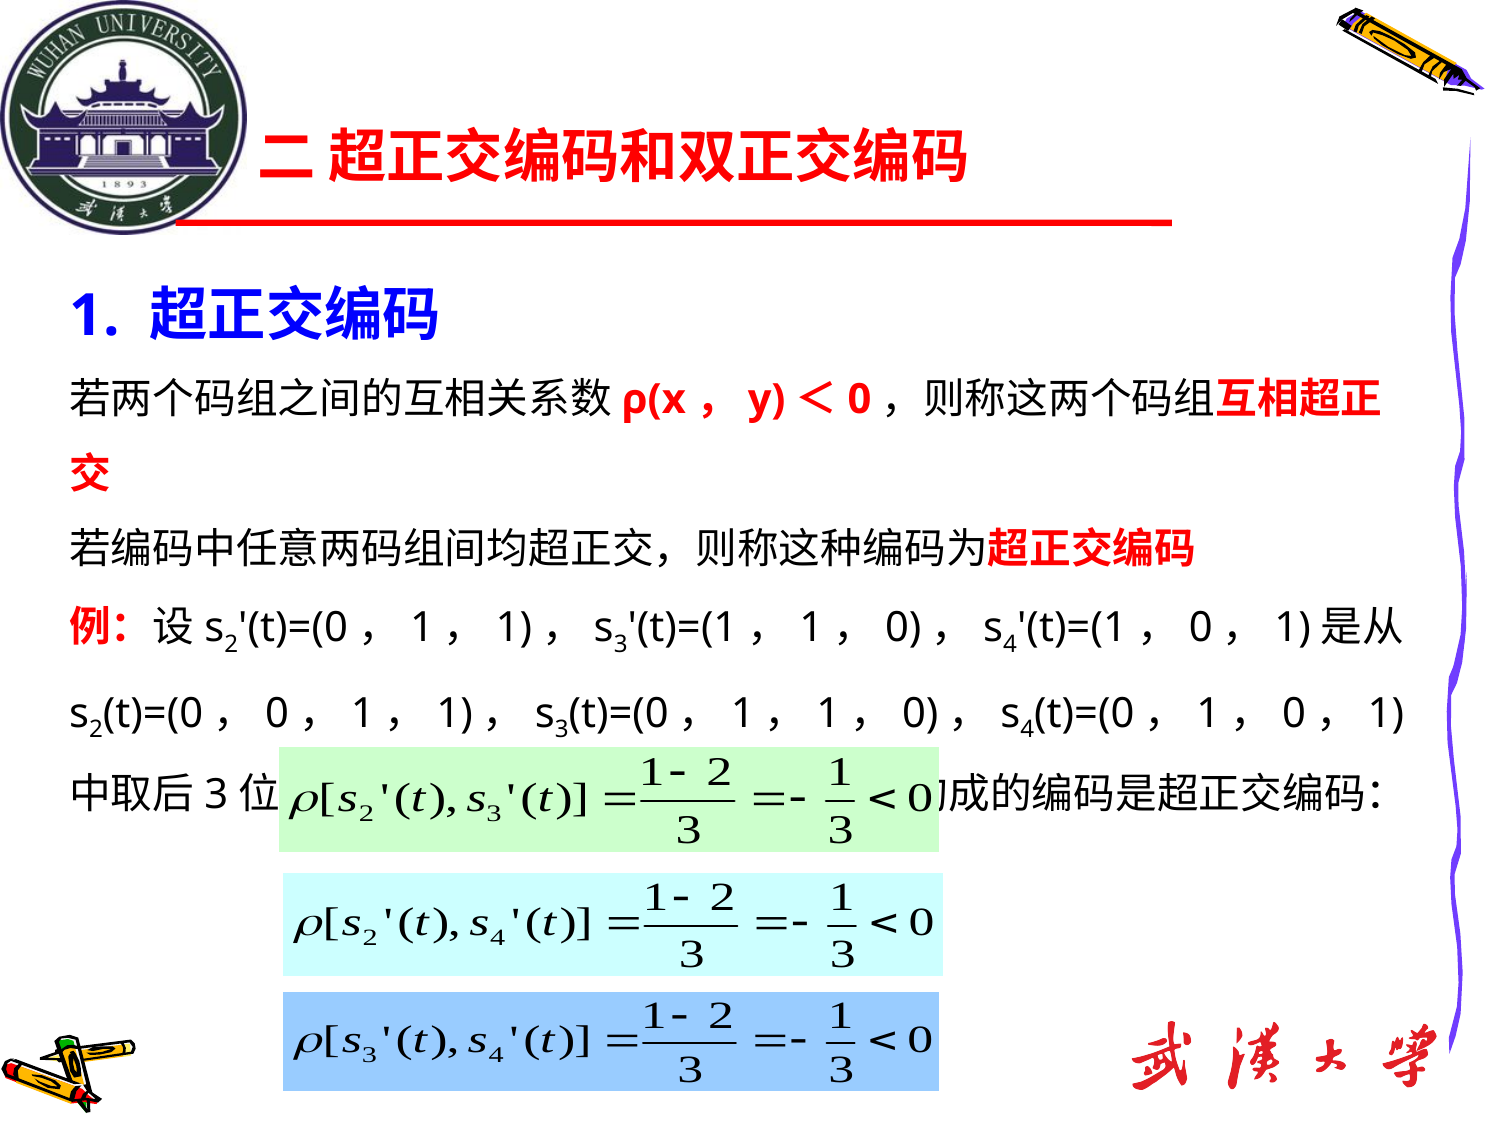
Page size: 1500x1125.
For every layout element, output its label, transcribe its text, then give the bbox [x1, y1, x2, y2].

picture [0, 0, 247, 235]
list 超正交编码 若两个码组之间的互相关系数ρ(x，y)＜0，则称这两个码组互相超正交 若编码中任意两码组间均超正交，则称这种编码为超正交编码 例：设s2'(t)=(0，1，1)，s3'(t)=(1，1，0)，s4'(t)=(1，0，1)是从s2(t)=(0，0，1，1)，s3(t)=(0，1，1，0)，s4(t)=(0，1，0，1)中取后3位的码组，不难验证由这三个码组所构成的编码是超正交编码： [53, 234, 1438, 748]
picture [1128, 1015, 1471, 1093]
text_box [278, 746, 940, 853]
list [282, 991, 940, 1092]
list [282, 872, 944, 976]
title 二 超正交编码和双正交编码 [241, 101, 1081, 197]
